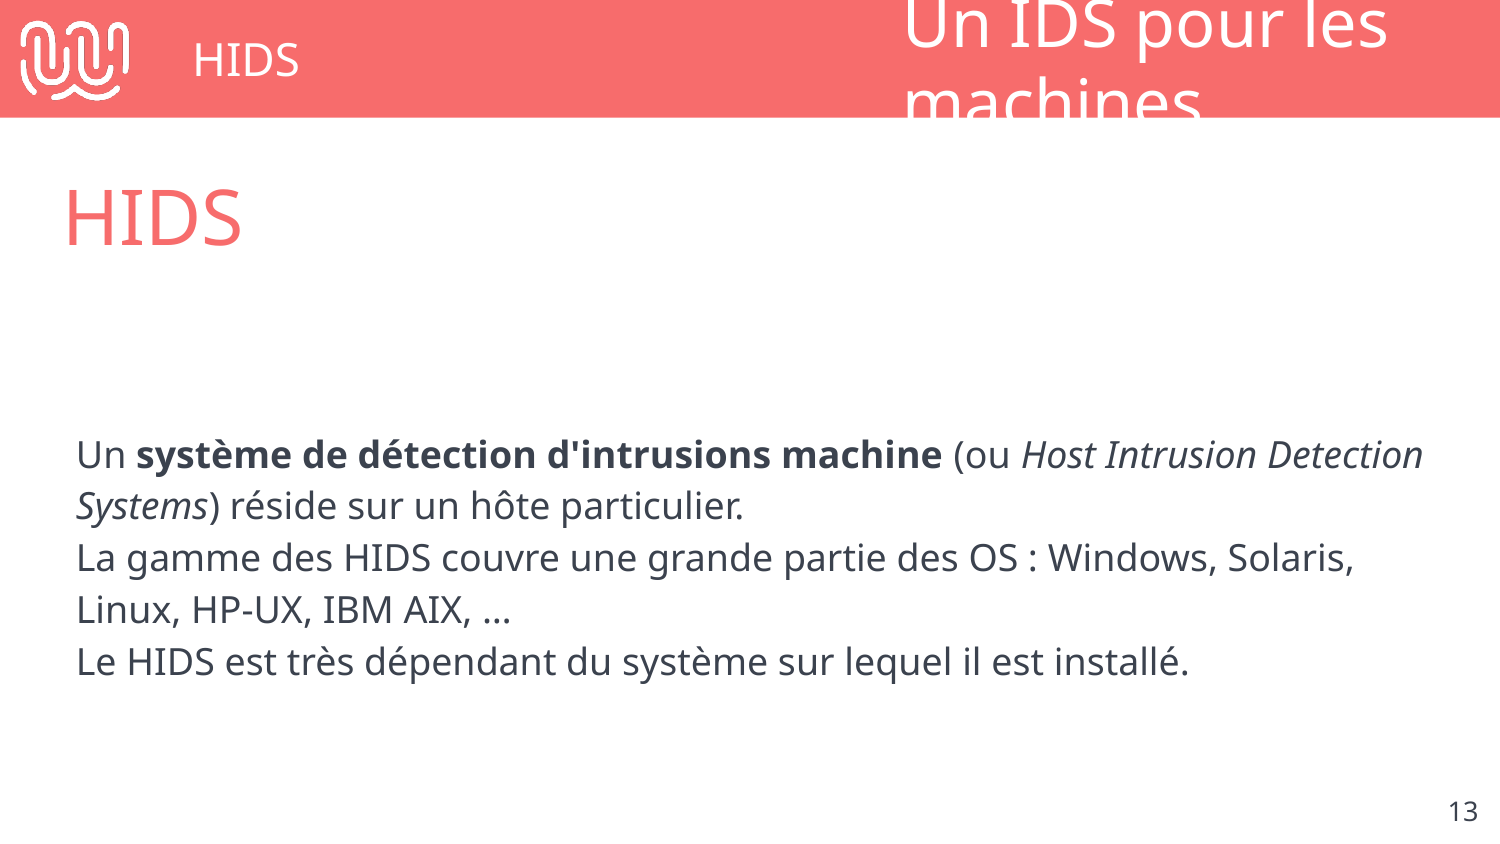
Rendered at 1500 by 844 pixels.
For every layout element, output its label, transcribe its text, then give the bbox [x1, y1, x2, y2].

slide_number ‹#› [1403, 779, 1494, 844]
subtitle Un IDS pour les machines [902, 31, 1479, 91]
list Un système de détection d'intrusions machine (ou Host Intrusion Detection Systems) réside sur un hôte particulier. La gamme des HIDS couvre une grande partie des OS : Windows, Solaris, Linux, HP-UX, IBM AIX, … Le HIDS est très dépendant du système sur lequel il est installé. [75, 290, 1439, 816]
title HIDS [192, 0, 896, 118]
title HIDS [62, 168, 1452, 256]
picture [20, 20, 134, 101]
